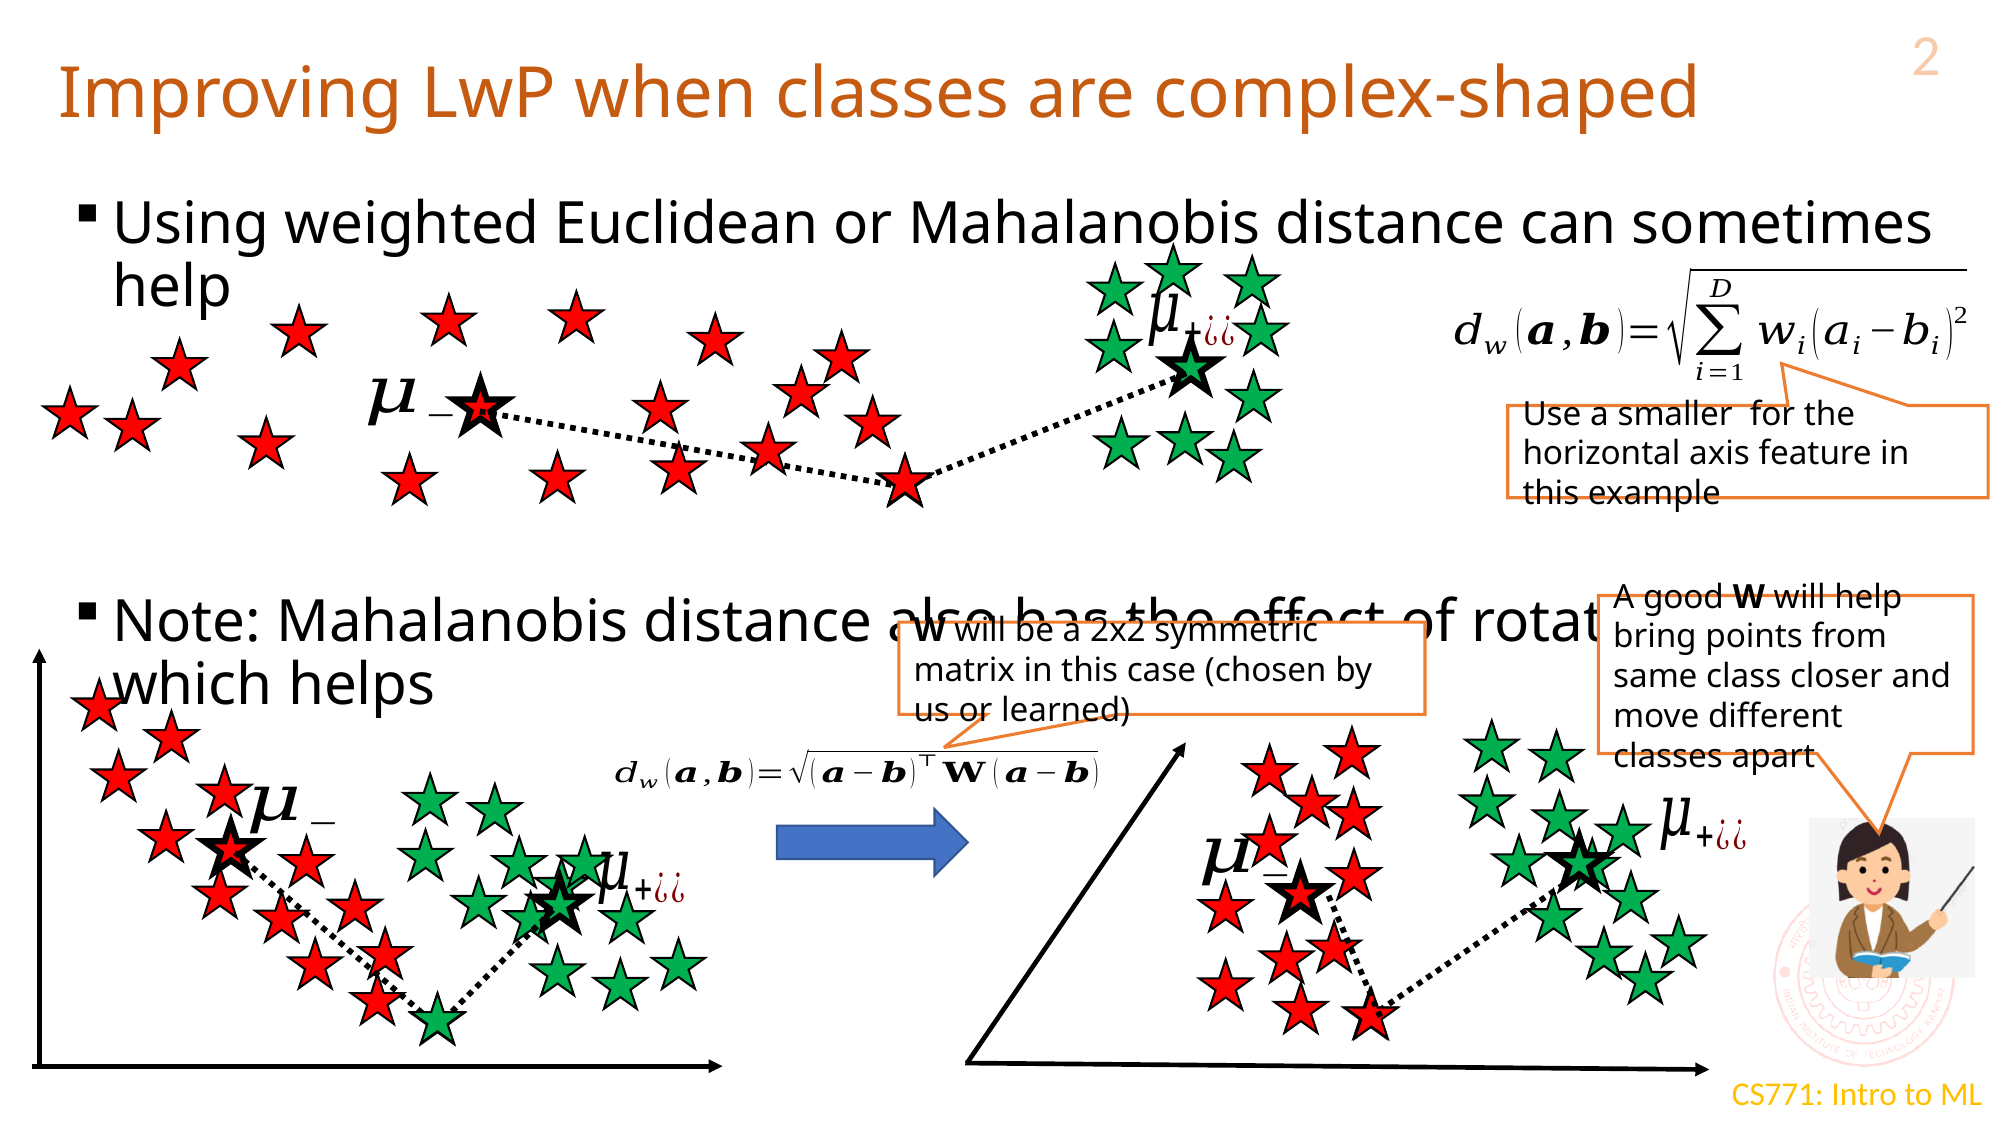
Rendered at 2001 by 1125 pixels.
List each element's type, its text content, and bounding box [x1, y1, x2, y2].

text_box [435, 908, 555, 1028]
text_box [539, 487, 576, 505]
text_box [1239, 741, 1300, 798]
text_box [419, 291, 479, 348]
text_box W will be a 2x2 symmetric matrix in this case (chosen by us or learned) [897, 621, 1426, 749]
text_box [489, 833, 549, 890]
text_box [1457, 773, 1517, 830]
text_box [1369, 873, 1580, 1017]
text_box [1256, 929, 1316, 985]
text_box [479, 411, 893, 487]
text_box [866, 393, 879, 411]
text_box [771, 362, 832, 411]
text_box [1085, 260, 1145, 317]
text_box [546, 288, 607, 345]
text_box [1592, 856, 1622, 889]
text_box [1580, 924, 1634, 981]
text_box [1187, 415, 1215, 466]
slide_number 2 [1857, 22, 1957, 83]
text_box [395, 826, 456, 859]
text_box [1615, 949, 1676, 1006]
text_box [465, 780, 525, 837]
text_box [1222, 253, 1282, 310]
text_box [236, 414, 297, 471]
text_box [1316, 917, 1381, 1017]
text_box [1231, 301, 1291, 358]
title Improving LwP when classes are complex-shaped [43, 27, 1970, 163]
text_box [194, 762, 255, 819]
text_box [1195, 877, 1256, 934]
text_box [531, 860, 588, 895]
text_box [597, 889, 657, 945]
text_box [574, 905, 580, 912]
text_box [1529, 788, 1590, 844]
text_box [1223, 367, 1284, 424]
text_box [1195, 955, 1256, 1012]
text_box [524, 888, 537, 908]
text_box [660, 487, 672, 496]
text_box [231, 849, 440, 1028]
text_box A good W will help bring points from same class closer and move different classes apart [1597, 594, 1975, 818]
text_box [590, 955, 651, 1012]
text_box [648, 935, 709, 992]
text_box [201, 818, 261, 875]
text_box [450, 377, 511, 434]
text_box [886, 487, 924, 507]
text_box [811, 327, 872, 384]
text_box [1593, 802, 1653, 859]
text_box [1322, 723, 1382, 780]
text_box [102, 396, 163, 453]
text_box [440, 870, 444, 883]
text_box [88, 747, 149, 804]
text_box [1271, 979, 1320, 1036]
text_box [448, 873, 509, 908]
text_box [685, 487, 698, 496]
text_box [1204, 427, 1264, 484]
text_box [1601, 868, 1661, 925]
picture [1809, 818, 1976, 978]
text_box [893, 373, 1187, 490]
text_box [1352, 1017, 1390, 1042]
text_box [965, 1063, 1710, 1070]
text_box [136, 807, 196, 864]
text_box [1580, 877, 1588, 888]
text_box [1586, 835, 1599, 854]
text_box [1143, 241, 1204, 298]
text_box [1282, 773, 1342, 830]
text_box [529, 874, 590, 931]
text_box [419, 1028, 456, 1046]
text_box [1526, 727, 1587, 784]
text_box [1304, 939, 1316, 948]
text_box [1161, 337, 1221, 394]
text_box [685, 310, 745, 367]
text_box [1084, 317, 1144, 373]
text_box [190, 869, 231, 921]
text_box [149, 335, 210, 392]
text_box [630, 378, 691, 411]
text_box [400, 770, 460, 827]
text_box [1324, 845, 1384, 902]
text_box [1648, 913, 1709, 970]
text_box [1239, 812, 1300, 869]
text_box [555, 942, 588, 999]
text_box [967, 742, 1186, 1063]
text_box [69, 676, 130, 733]
text_box [40, 384, 100, 440]
text_box [775, 806, 967, 879]
text_box [301, 832, 312, 849]
text_box [1325, 784, 1384, 841]
text_box [1489, 832, 1549, 873]
text_box [1270, 863, 1331, 920]
text_box [379, 450, 440, 507]
text_box [554, 833, 605, 890]
text_box [141, 707, 202, 764]
text_box [1462, 717, 1522, 774]
text_box [269, 302, 329, 359]
text_box [1549, 832, 1609, 889]
list Using weighted Euclidean or Mahalanobis distance can sometimes help Note: Mahalanobis distance also has the effect of rotating the axes which helps [59, 185, 1986, 1098]
